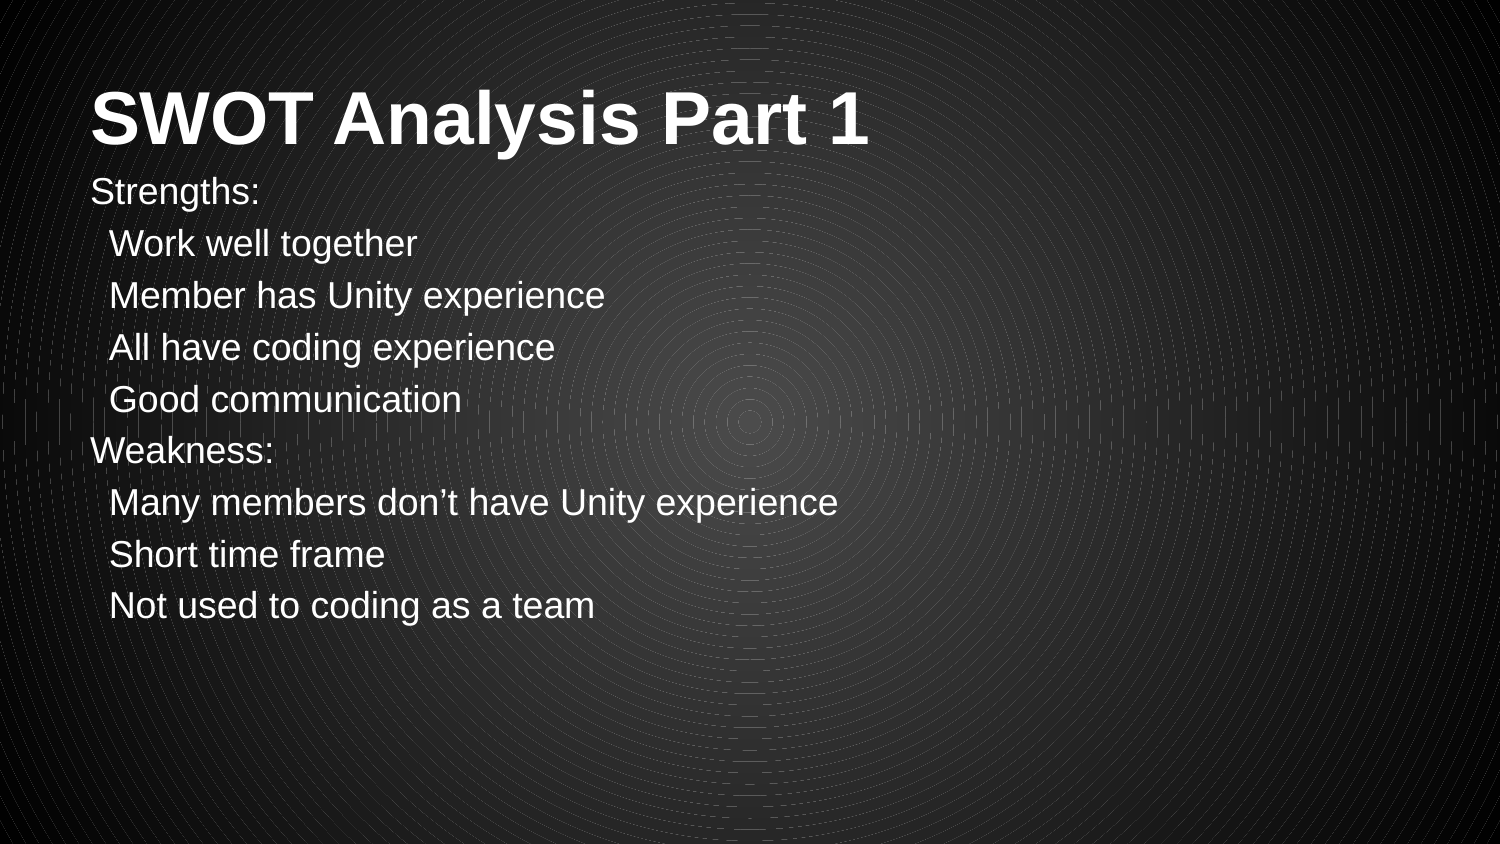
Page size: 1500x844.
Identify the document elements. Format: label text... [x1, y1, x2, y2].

list Strengths: Work well together Member has Unity experience All have coding experience Good communication Weakness: Many members don’t have Unity experience Short time frame Not used to coding as a team [75, 145, 1425, 808]
title SWOT Analysis Part 1 [75, 33, 1425, 145]
